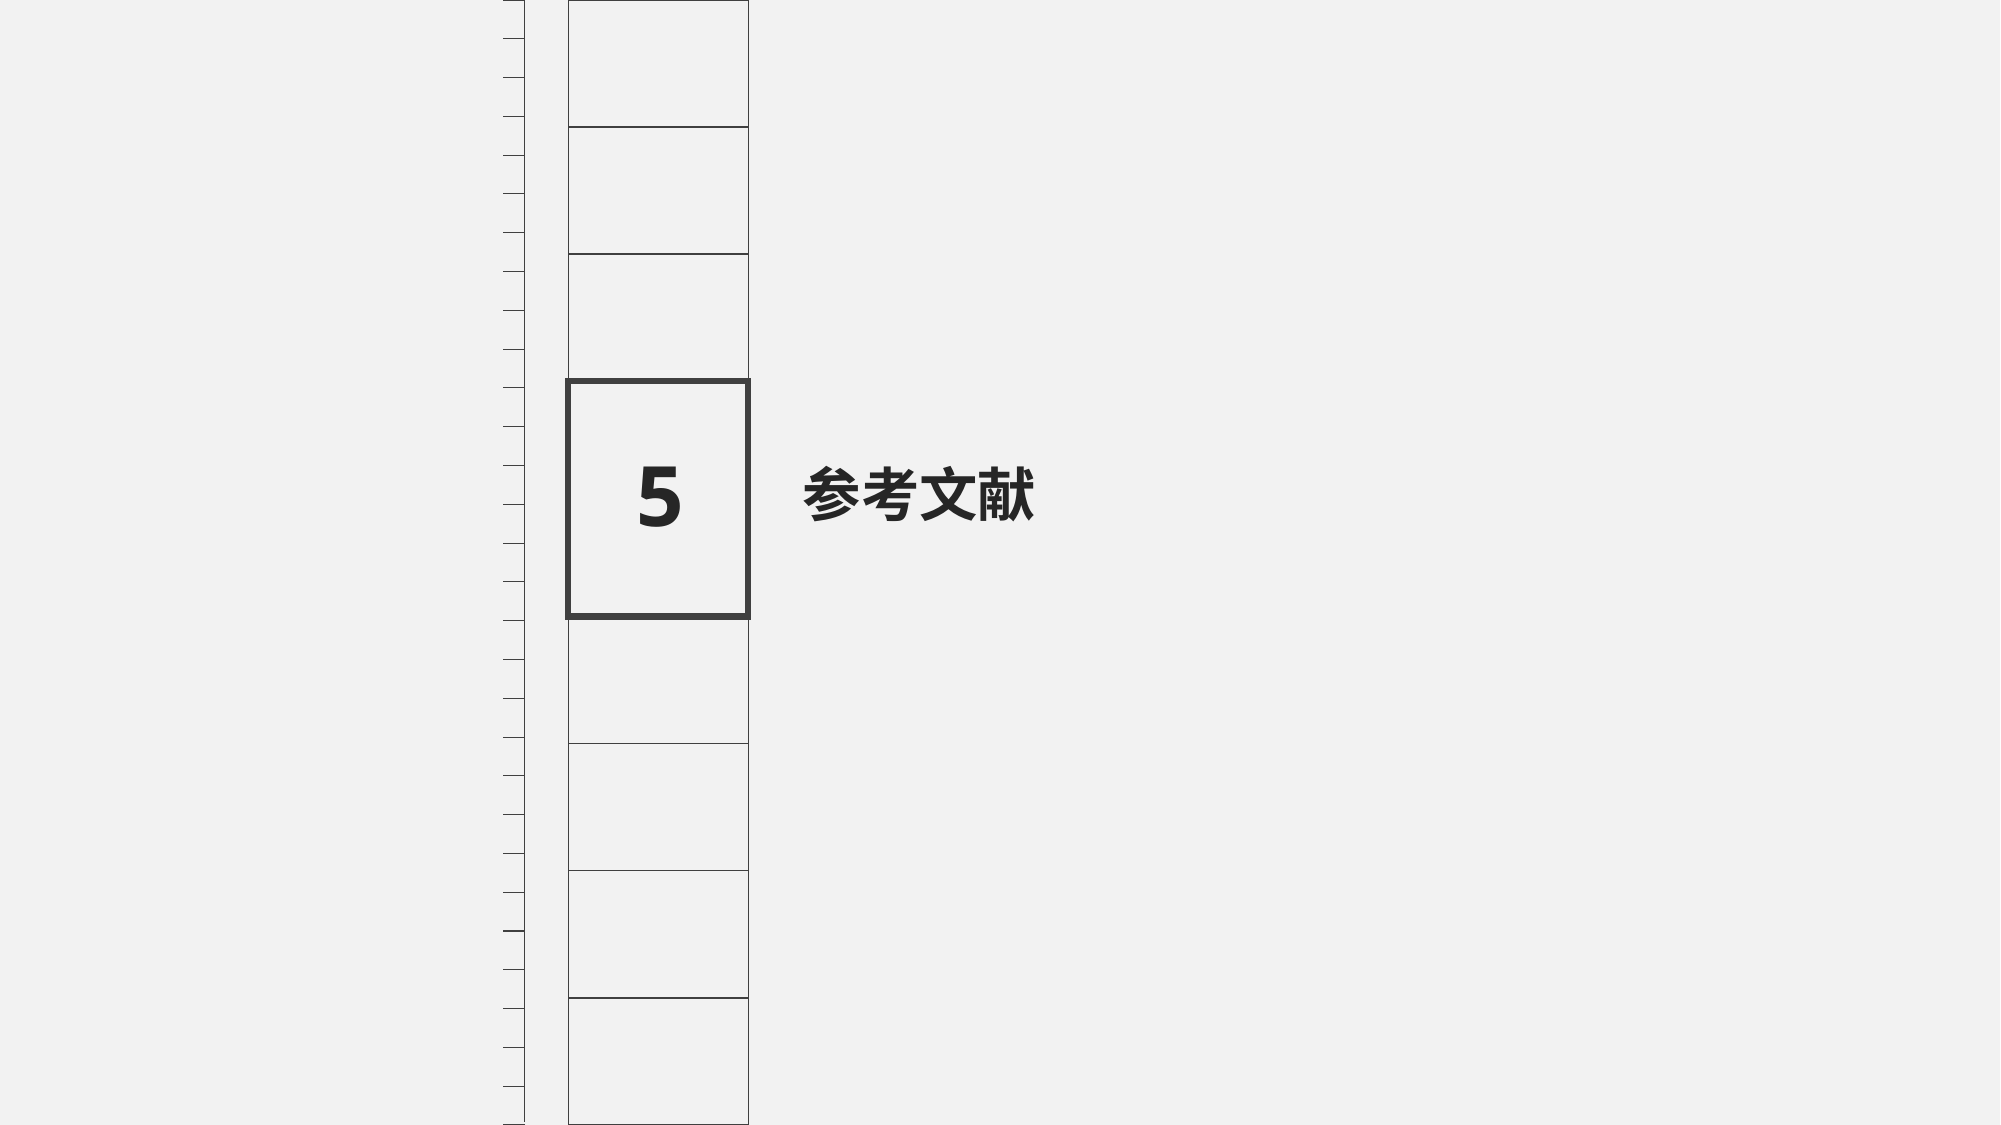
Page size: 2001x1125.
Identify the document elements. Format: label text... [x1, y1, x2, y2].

list 5 [608, 433, 712, 554]
list 参考文献 [788, 433, 1332, 554]
